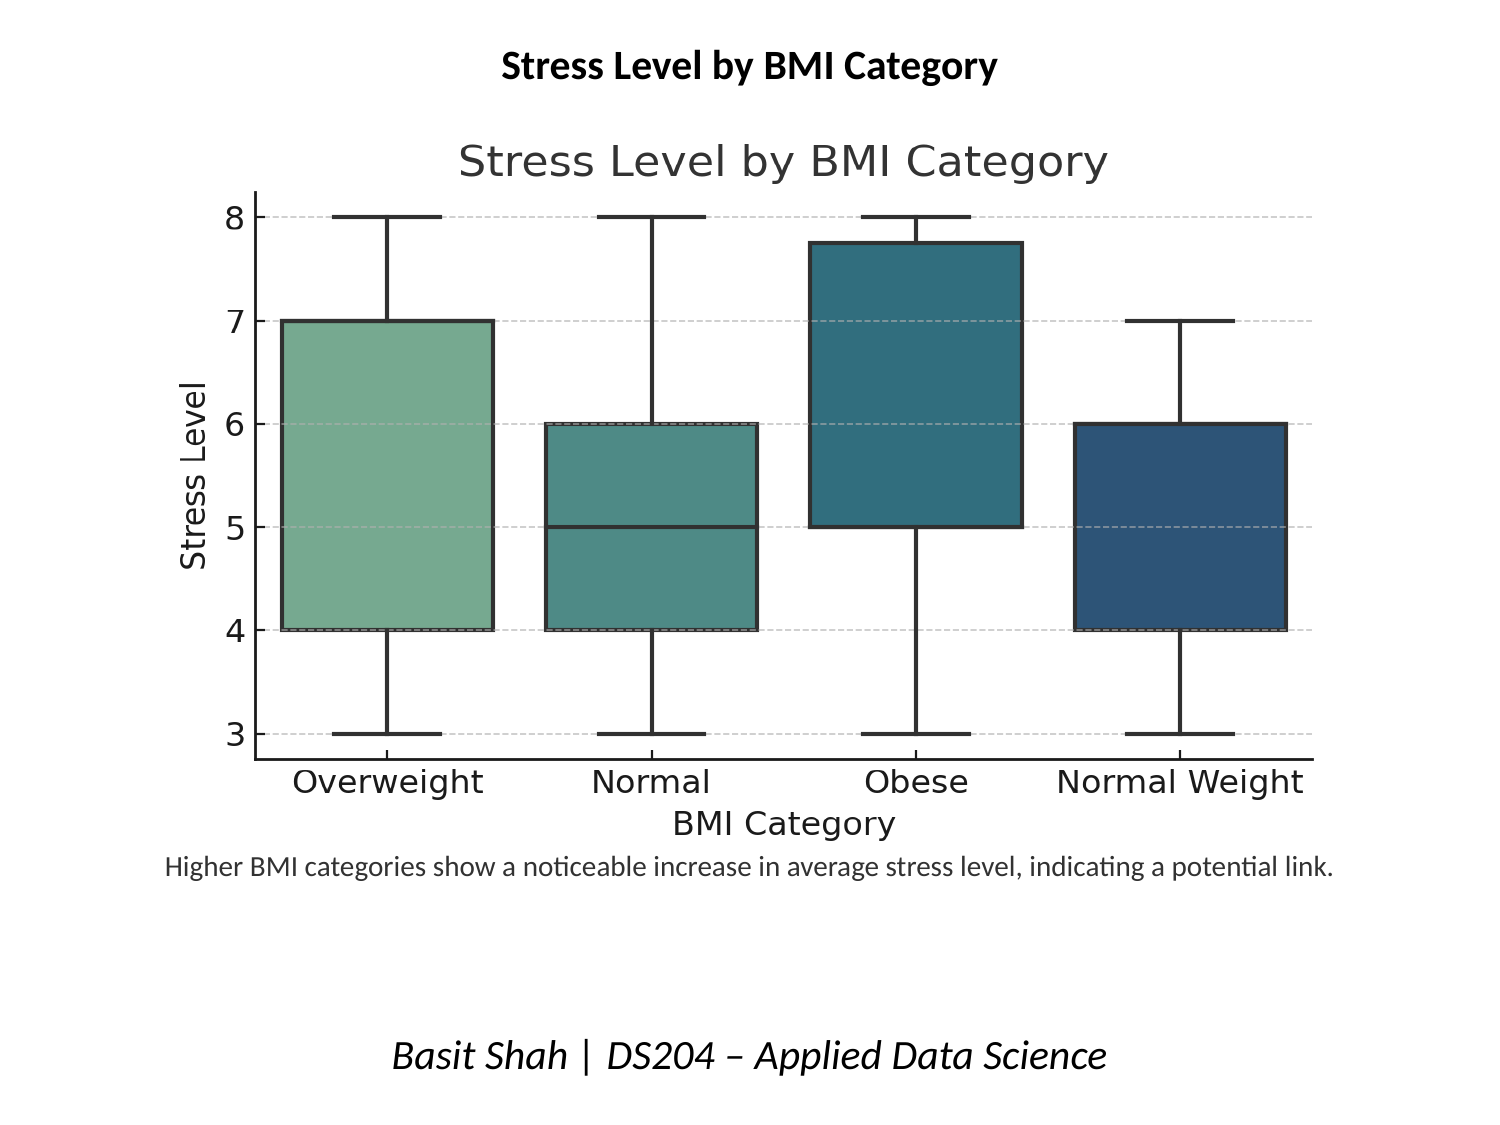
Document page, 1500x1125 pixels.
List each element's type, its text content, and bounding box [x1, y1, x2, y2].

text_box Higher BMI categories show a noticeable increase in average stress level, indicating a potential link. [149, 876, 1350, 890]
picture [149, 115, 1351, 869]
text_box Basit Shah | DS204 – Applied Data Science [376, 1020, 1124, 1085]
text_box Stress Level by BMI Category [486, 29, 1014, 95]
